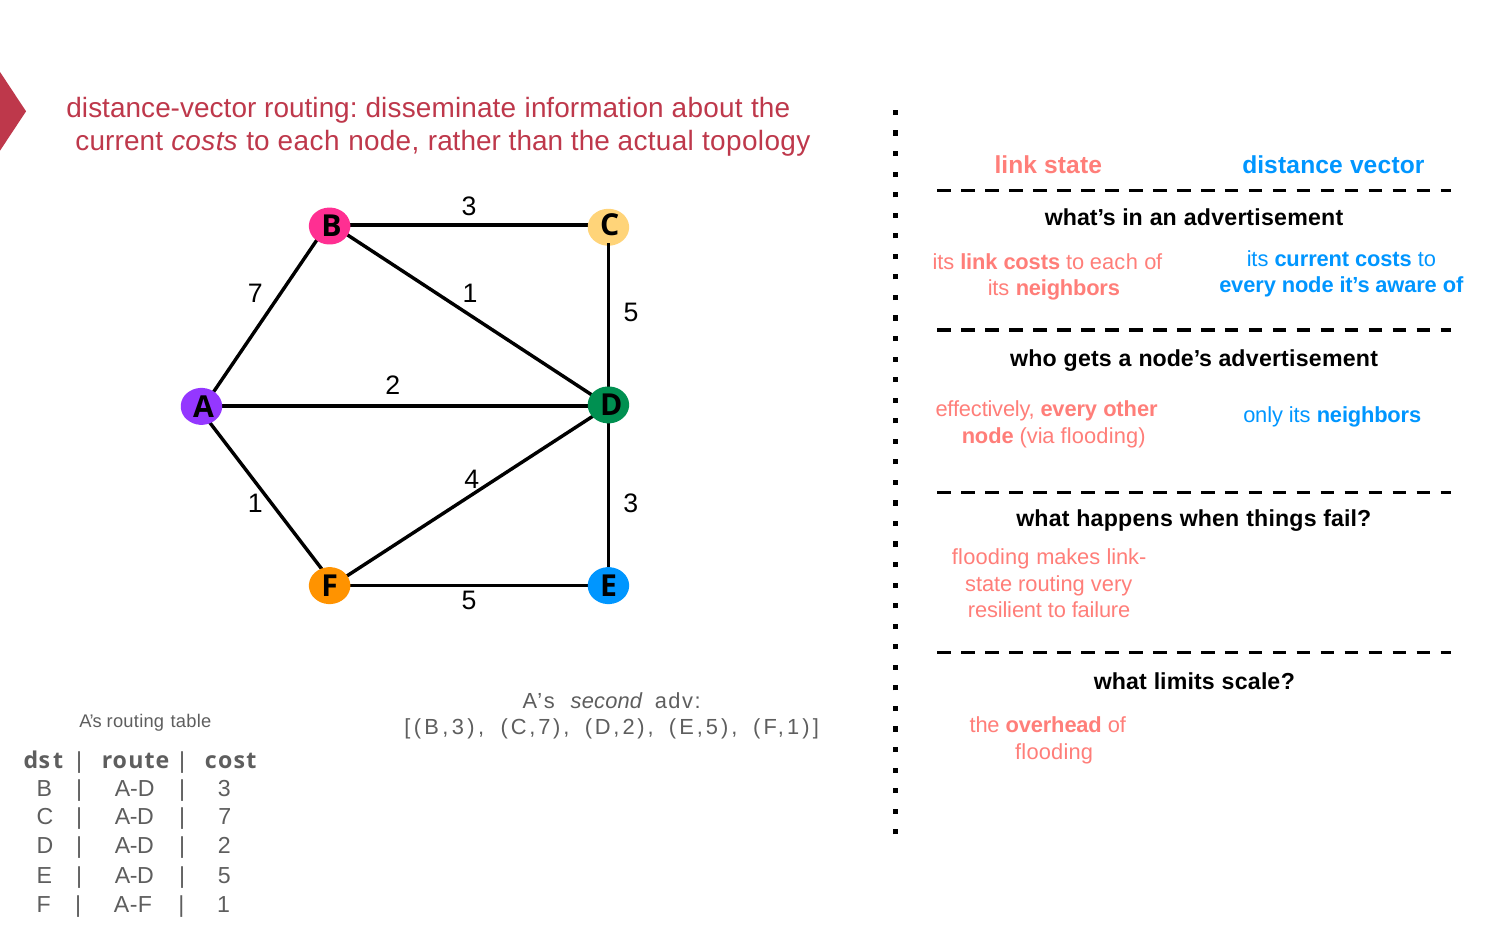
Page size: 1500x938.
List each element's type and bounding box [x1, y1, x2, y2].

text_box [937, 489, 1451, 623]
text_box [931, 246, 1166, 300]
text_box [934, 393, 1163, 448]
text_box [460, 187, 478, 221]
text_box [622, 485, 639, 518]
text_box [1009, 342, 1379, 372]
text_box [1216, 243, 1466, 297]
text_box [180, 204, 640, 615]
text_box [937, 147, 1451, 230]
text_box [1242, 399, 1425, 427]
title [65, 43, 823, 202]
text_box [22, 696, 257, 919]
text_box [400, 686, 824, 739]
text_box [968, 709, 1129, 764]
text_box [1092, 665, 1296, 695]
